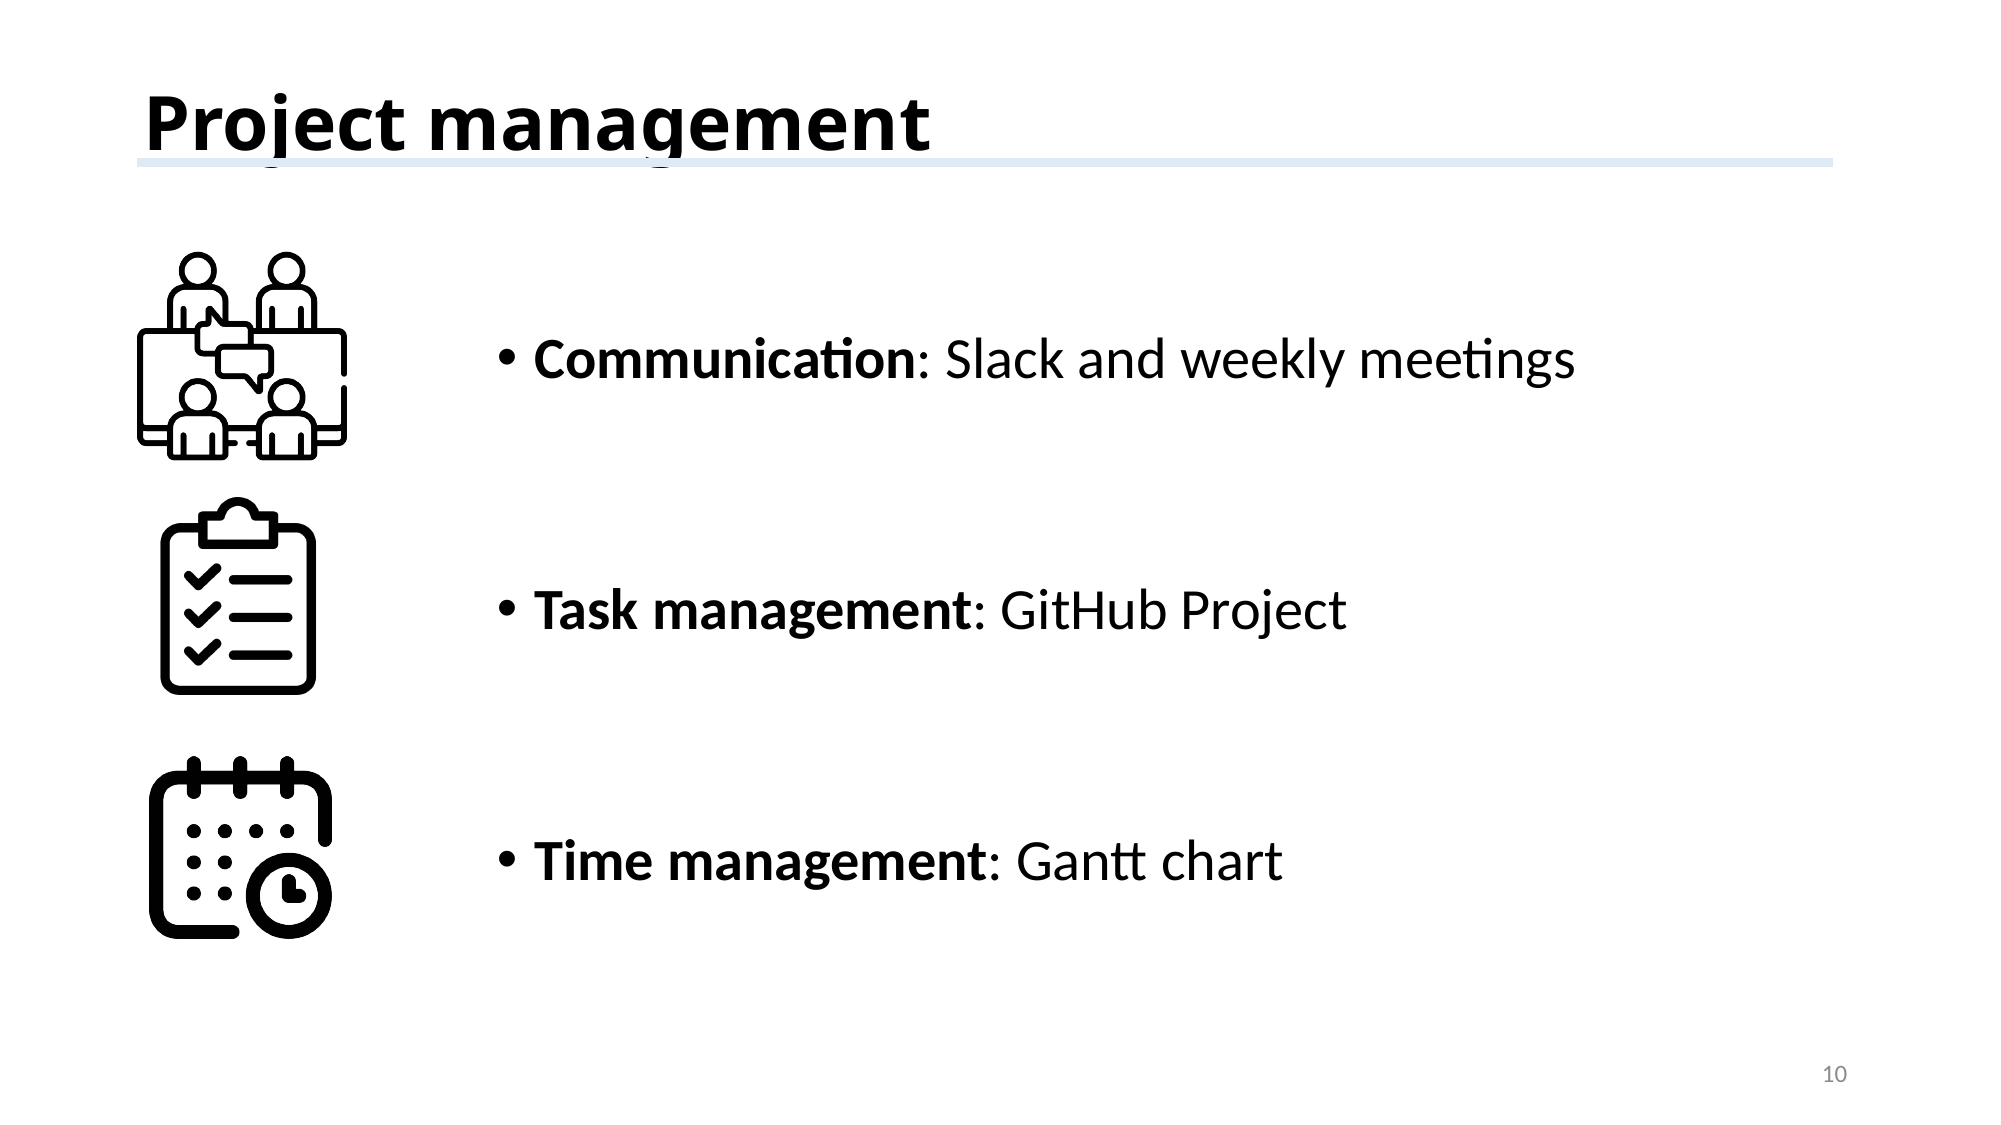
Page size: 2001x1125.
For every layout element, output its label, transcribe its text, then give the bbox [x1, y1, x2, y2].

text_box Communication: Slack and weekly meetings Task management: GitHub Project Time management: Gantt chart [481, 320, 1718, 984]
title Project management [128, 60, 1854, 193]
picture [149, 756, 332, 939]
picture [139, 497, 337, 695]
slide_number 10 [1412, 1042, 1863, 1103]
picture [137, 251, 347, 461]
